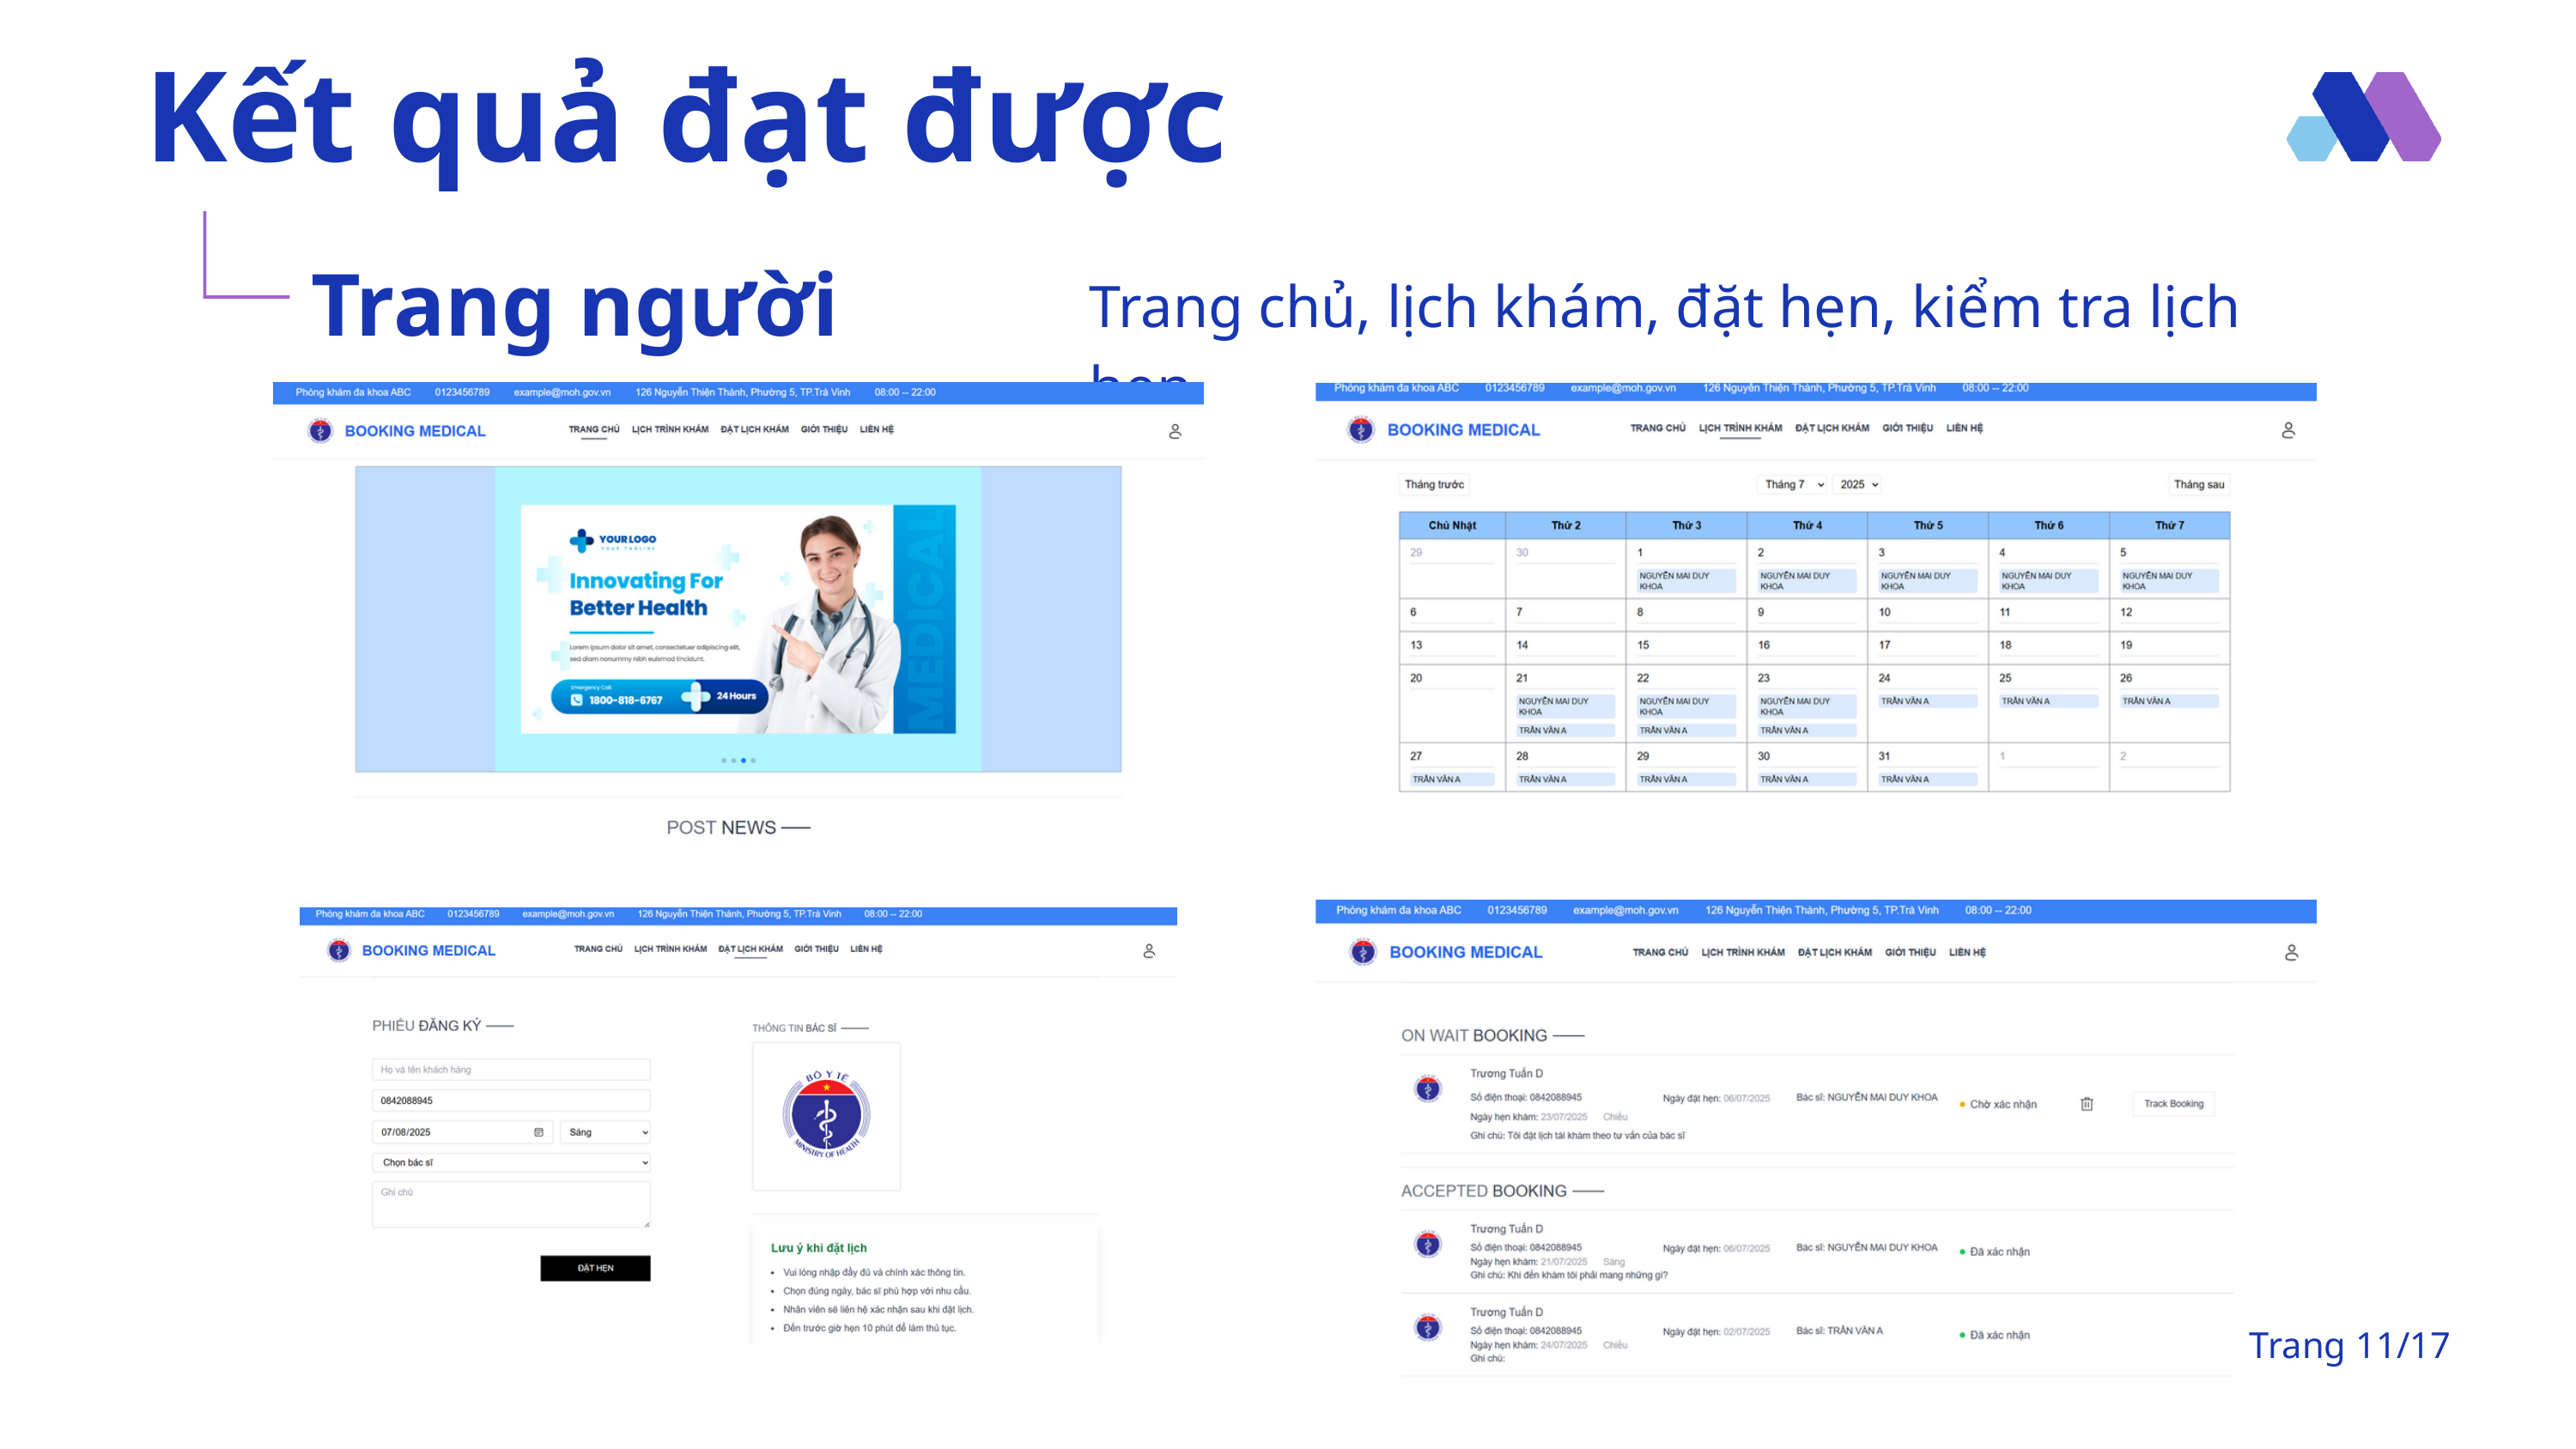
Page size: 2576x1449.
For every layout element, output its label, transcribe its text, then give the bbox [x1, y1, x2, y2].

text_box [300, 907, 1177, 1344]
text_box [1315, 900, 2318, 1405]
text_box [144, 42, 2442, 344]
text_box [273, 382, 1204, 847]
text_box [1315, 383, 2318, 870]
text_box Trang 11/17 [2249, 1315, 2451, 1366]
